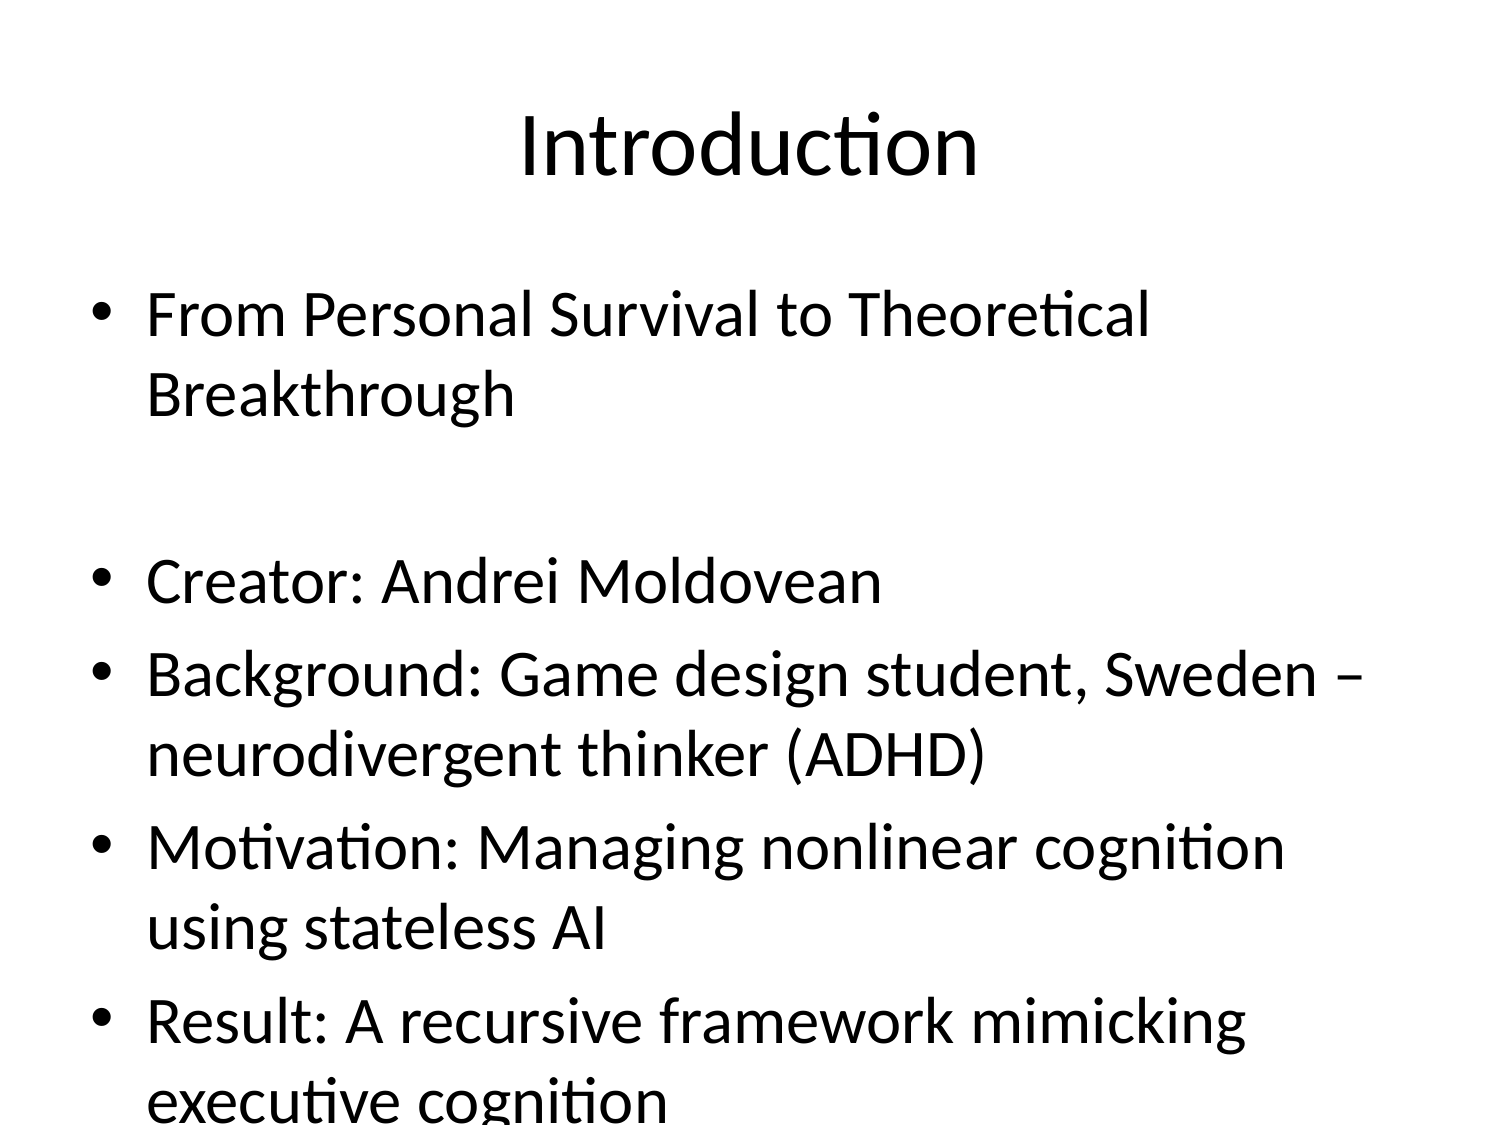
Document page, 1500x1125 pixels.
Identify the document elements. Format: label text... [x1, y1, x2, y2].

list From Personal Survival to Theoretical Breakthrough Creator: Andrei Moldovean Background: Game design student, Sweden – neurodivergent thinker (ADHD) Motivation: Managing nonlinear cognition using stateless AI Result: A recursive framework mimicking executive cognition [75, 262, 1425, 1005]
title Introduction [75, 45, 1425, 233]
